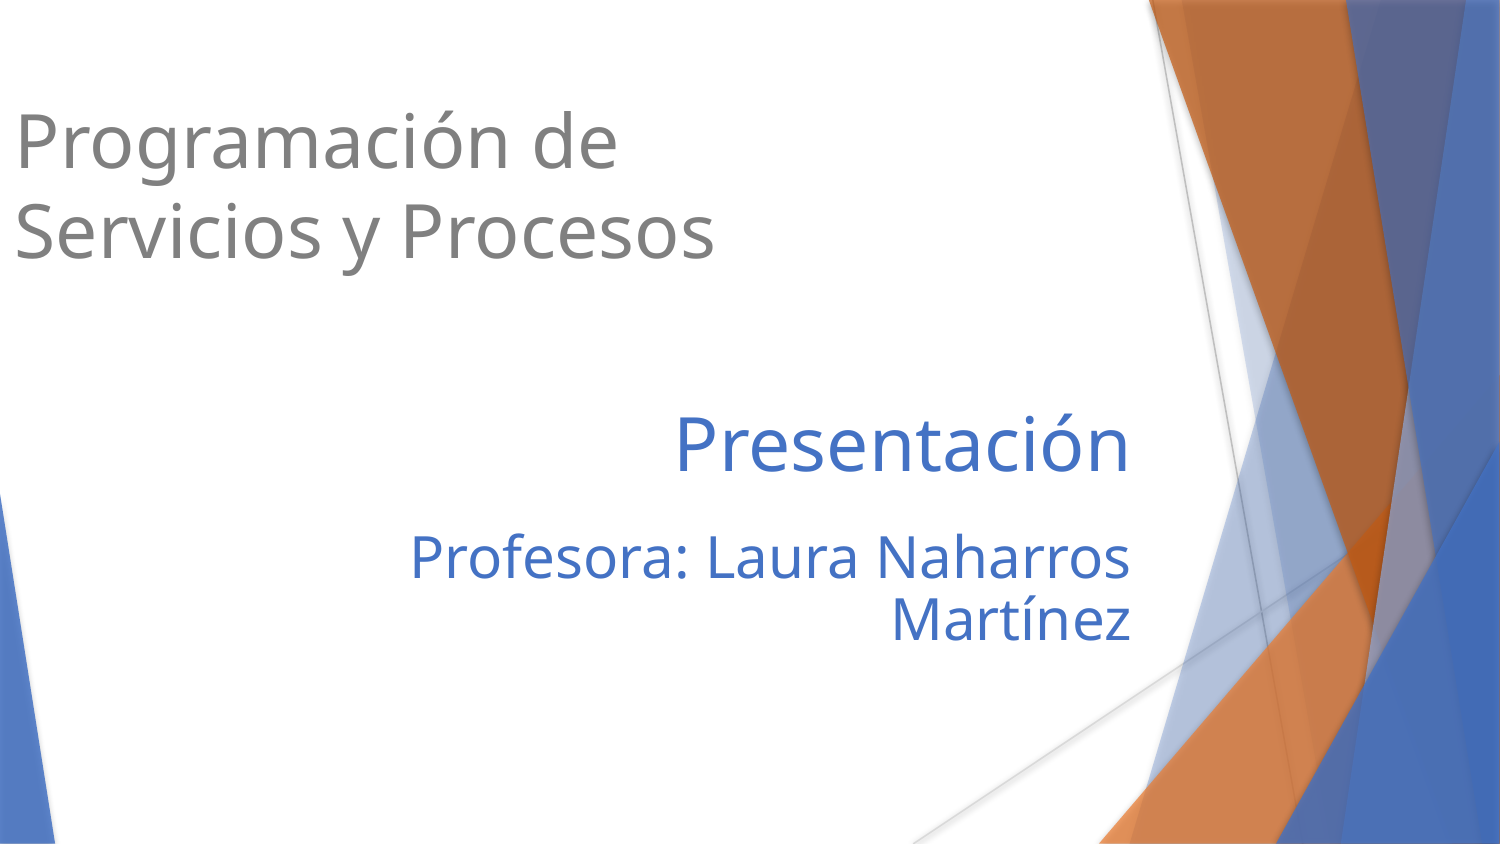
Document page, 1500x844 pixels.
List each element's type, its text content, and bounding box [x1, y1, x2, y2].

text_box Presentación Profesora: Laura Naharros Martínez [190, 334, 1147, 661]
text_box Programación de Servicios y Procesos [0, 86, 956, 222]
